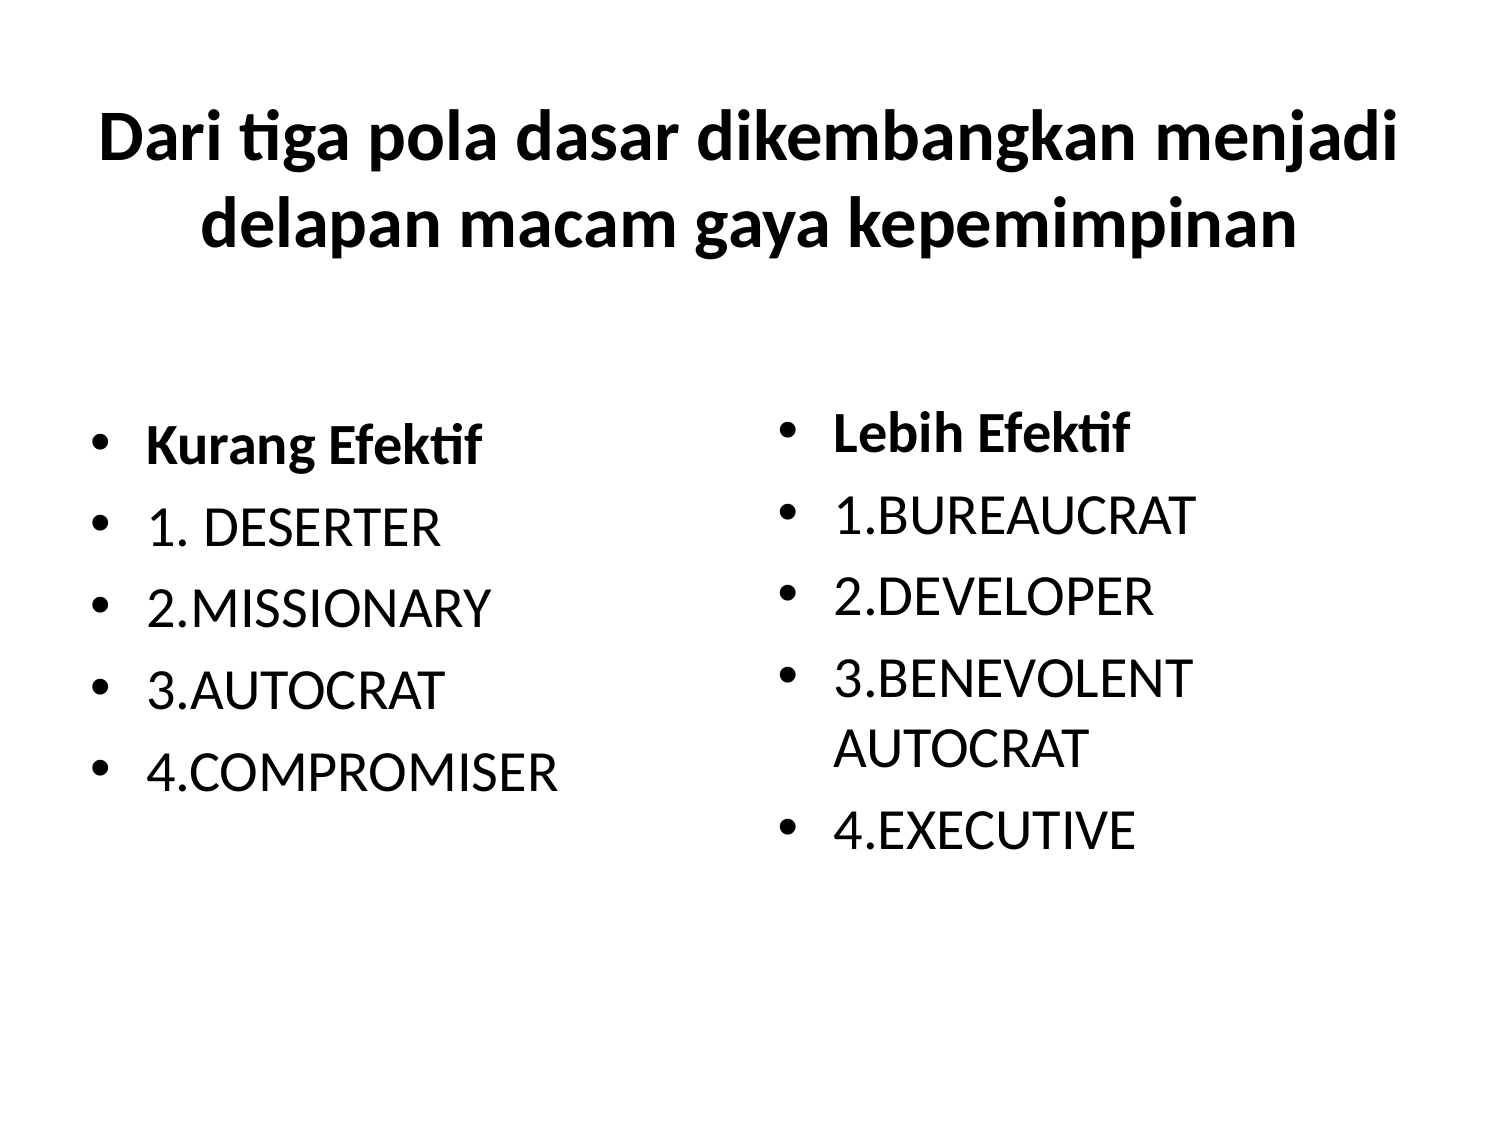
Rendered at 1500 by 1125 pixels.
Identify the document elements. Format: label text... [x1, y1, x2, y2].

list Kurang Efektif 1. DESERTER 2.MISSIONARY 3.AUTOCRAT 4.COMPROMISER [75, 398, 738, 1005]
title Dari tiga pola dasar dikembangkan menjadi delapan macam gaya kepemimpinan [75, 45, 1425, 305]
list Lebih Efektif 1.BUREAUCRAT 2.DEVELOPER 3.BENEVOLENT AUTOCRAT 4.EXECUTIVE [762, 386, 1425, 1005]
